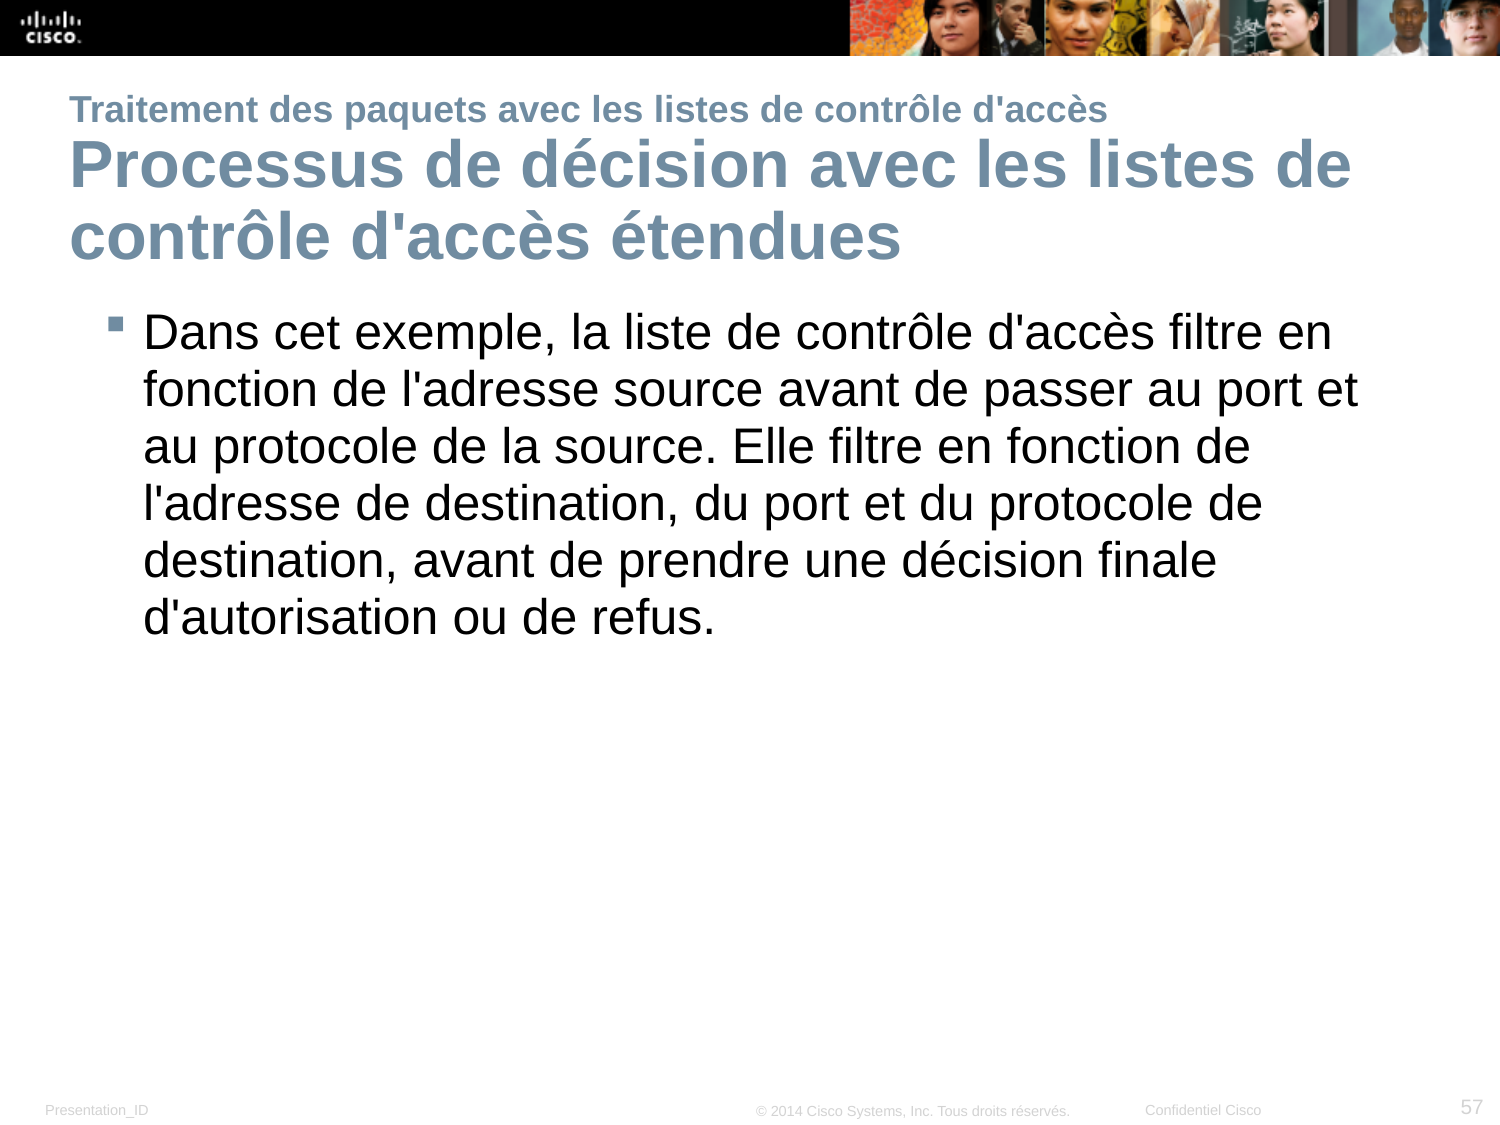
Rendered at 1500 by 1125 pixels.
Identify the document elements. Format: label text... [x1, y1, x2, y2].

title Traitement des paquets avec les listes de contrôle d'accès Processus de décision avec les listes de contrôle d'accès étendues [55, 137, 1444, 282]
list Dans cet exemple, la liste de contrôle d'accès filtre en fonction de l'adresse source avant de passer au port et au protocole de la source. Elle filtre en fonction de l'adresse de destination, du port et du protocole de destination, avant de prendre une décision finale d'autorisation ou de refus. [90, 296, 1394, 1017]
picture [0, 0, 1500, 56]
